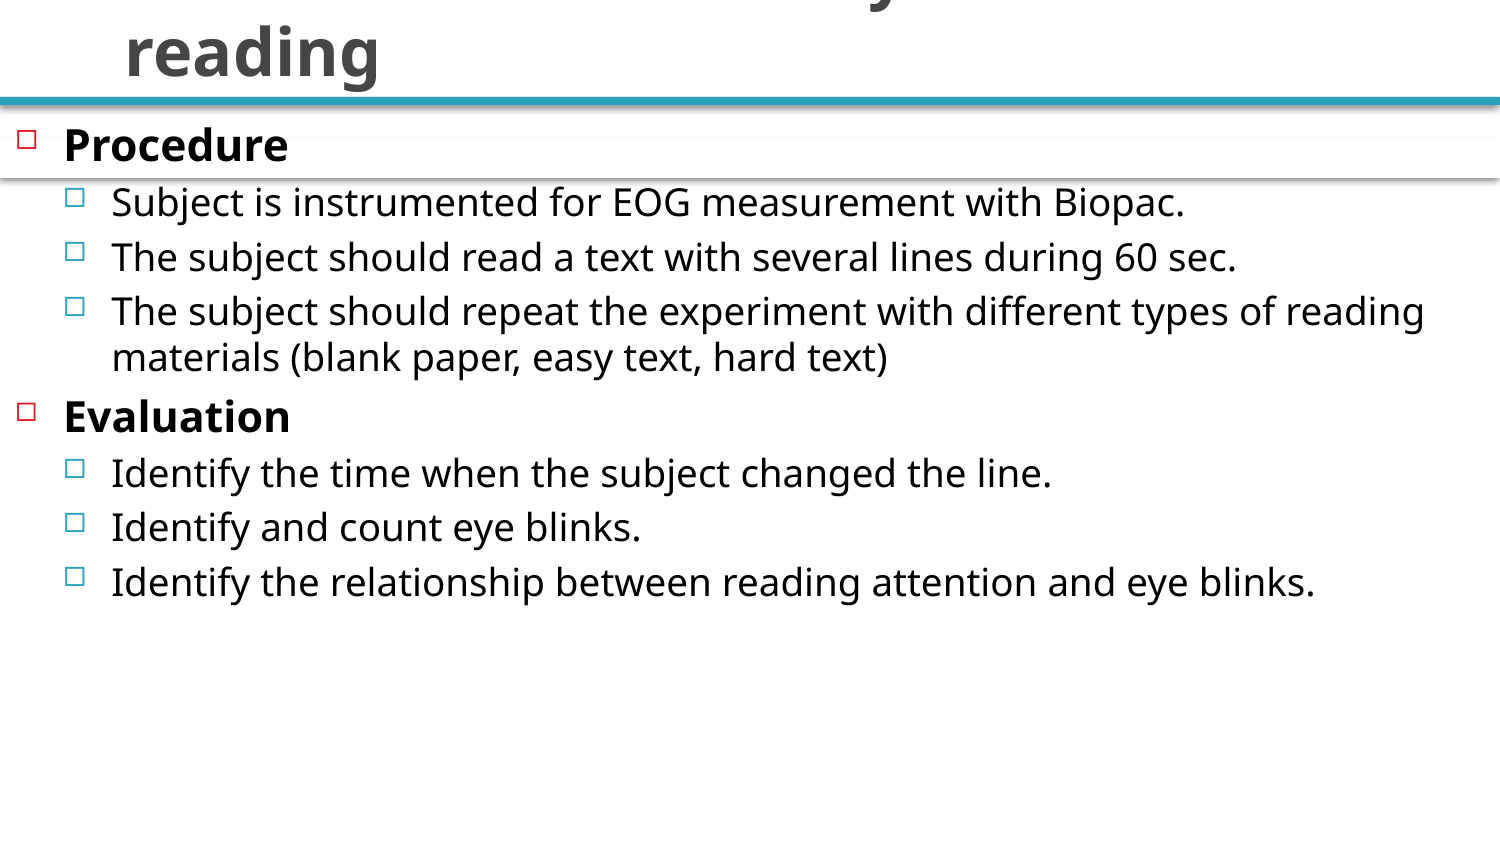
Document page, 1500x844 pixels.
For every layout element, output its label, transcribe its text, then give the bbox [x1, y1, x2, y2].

list Procedure Subject is instrumented for EOG measurement with Biopac. The subject should read a text with several lines during 60 sec. The subject should repeat the experiment with different types of reading materials (blank paper, easy text, hard text) Evaluation Identify the time when the subject changed the line. Identify and count eye blinks. Identify the relationship between reading attention and eye blinks. [0, 109, 1450, 622]
title Exercice 3: Detection of eyes blinks and reading [24, 19, 1500, 97]
